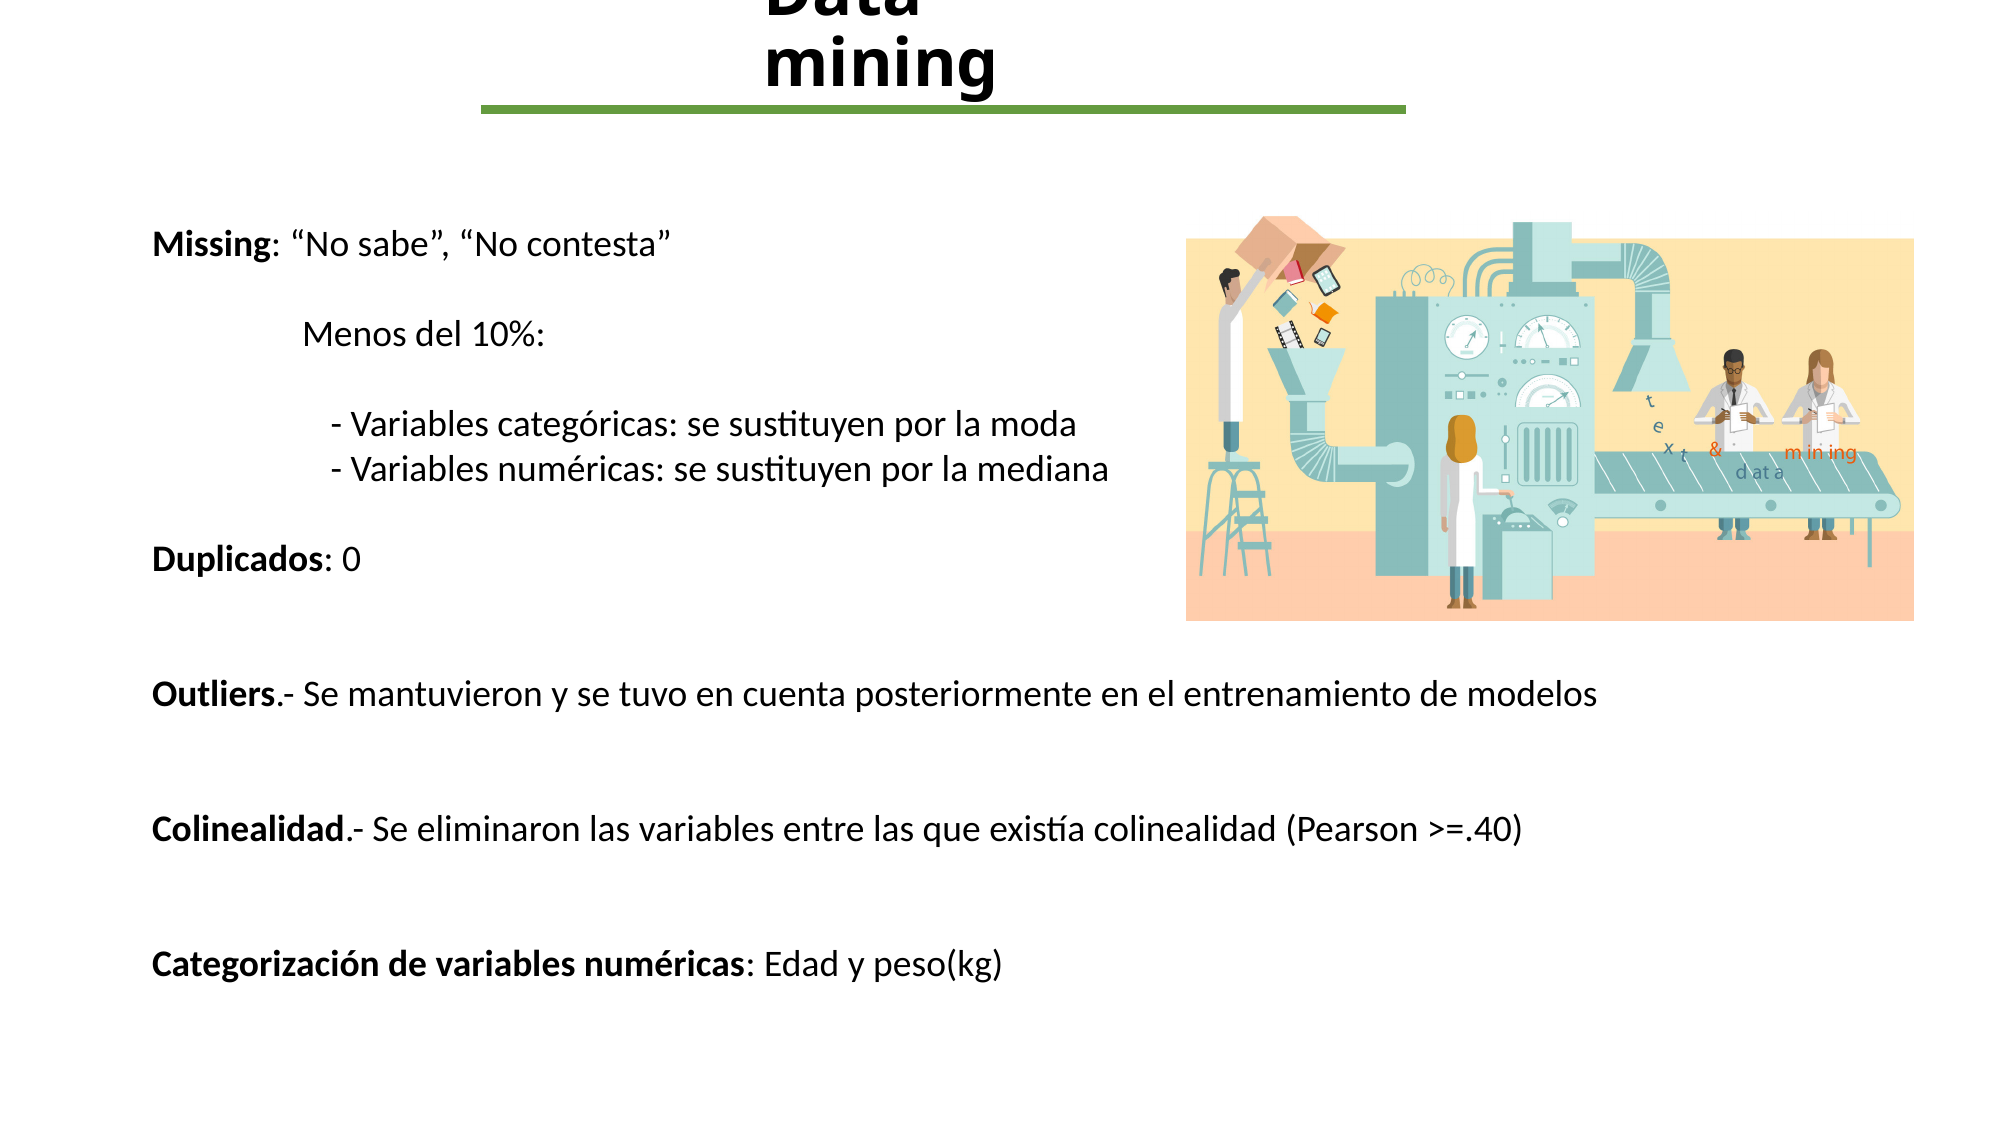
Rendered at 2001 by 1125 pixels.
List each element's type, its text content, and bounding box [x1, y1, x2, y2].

picture [1186, 211, 1914, 621]
text_box Data mining [748, 20, 1139, 105]
text_box Missing: “No sabe”, “No contesta” Menos del 10%: - Variables categóricas: se sustituyen por la moda - Variables numéricas: se sustituyen por la mediana Duplicados: 0 Outliers.- Se mantuvieron y se tuvo en cuenta posteriormente en el entrenamiento de modelos Colinealidad.- Se eliminaron las variables entre las que existía colinealidad (Pearson >=.40) Categorización de variables numéricas: Edad y peso(kg) [137, 211, 1796, 992]
